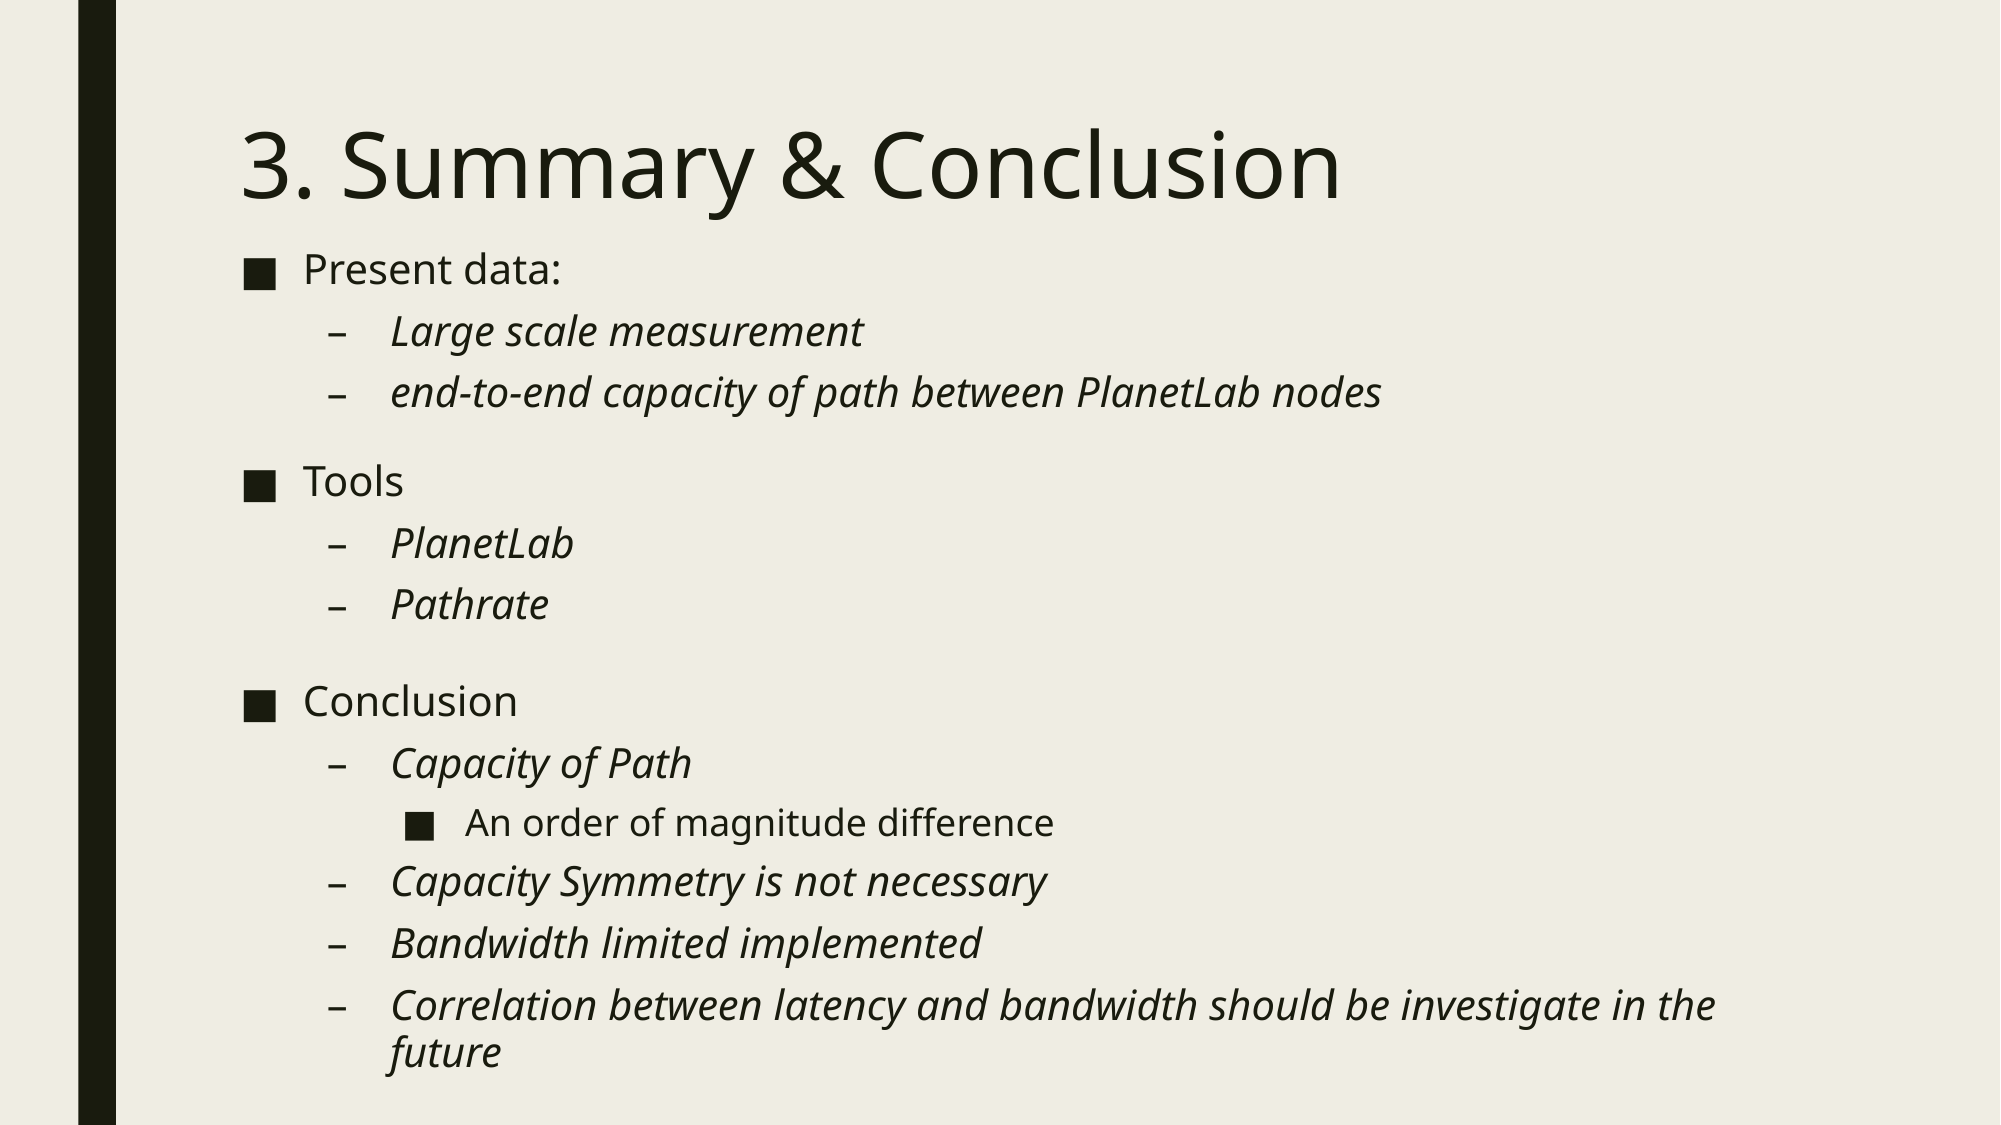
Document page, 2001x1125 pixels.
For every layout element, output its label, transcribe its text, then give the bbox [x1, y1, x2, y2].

text_box Conclusion Capacity of Path An order of magnitude difference Capacity Symmetry is not necessary Bandwidth limited implemented Correlation between latency and bandwidth should be investigate in the future [224, 671, 1800, 1096]
text_box Tools PlanetLab Pathrate [224, 451, 1800, 671]
title 3. Summary & Conclusion [225, 112, 1800, 239]
text_box Present data: Large scale measurement end-to-end capacity of path between PlanetLab nodes [224, 239, 1800, 451]
